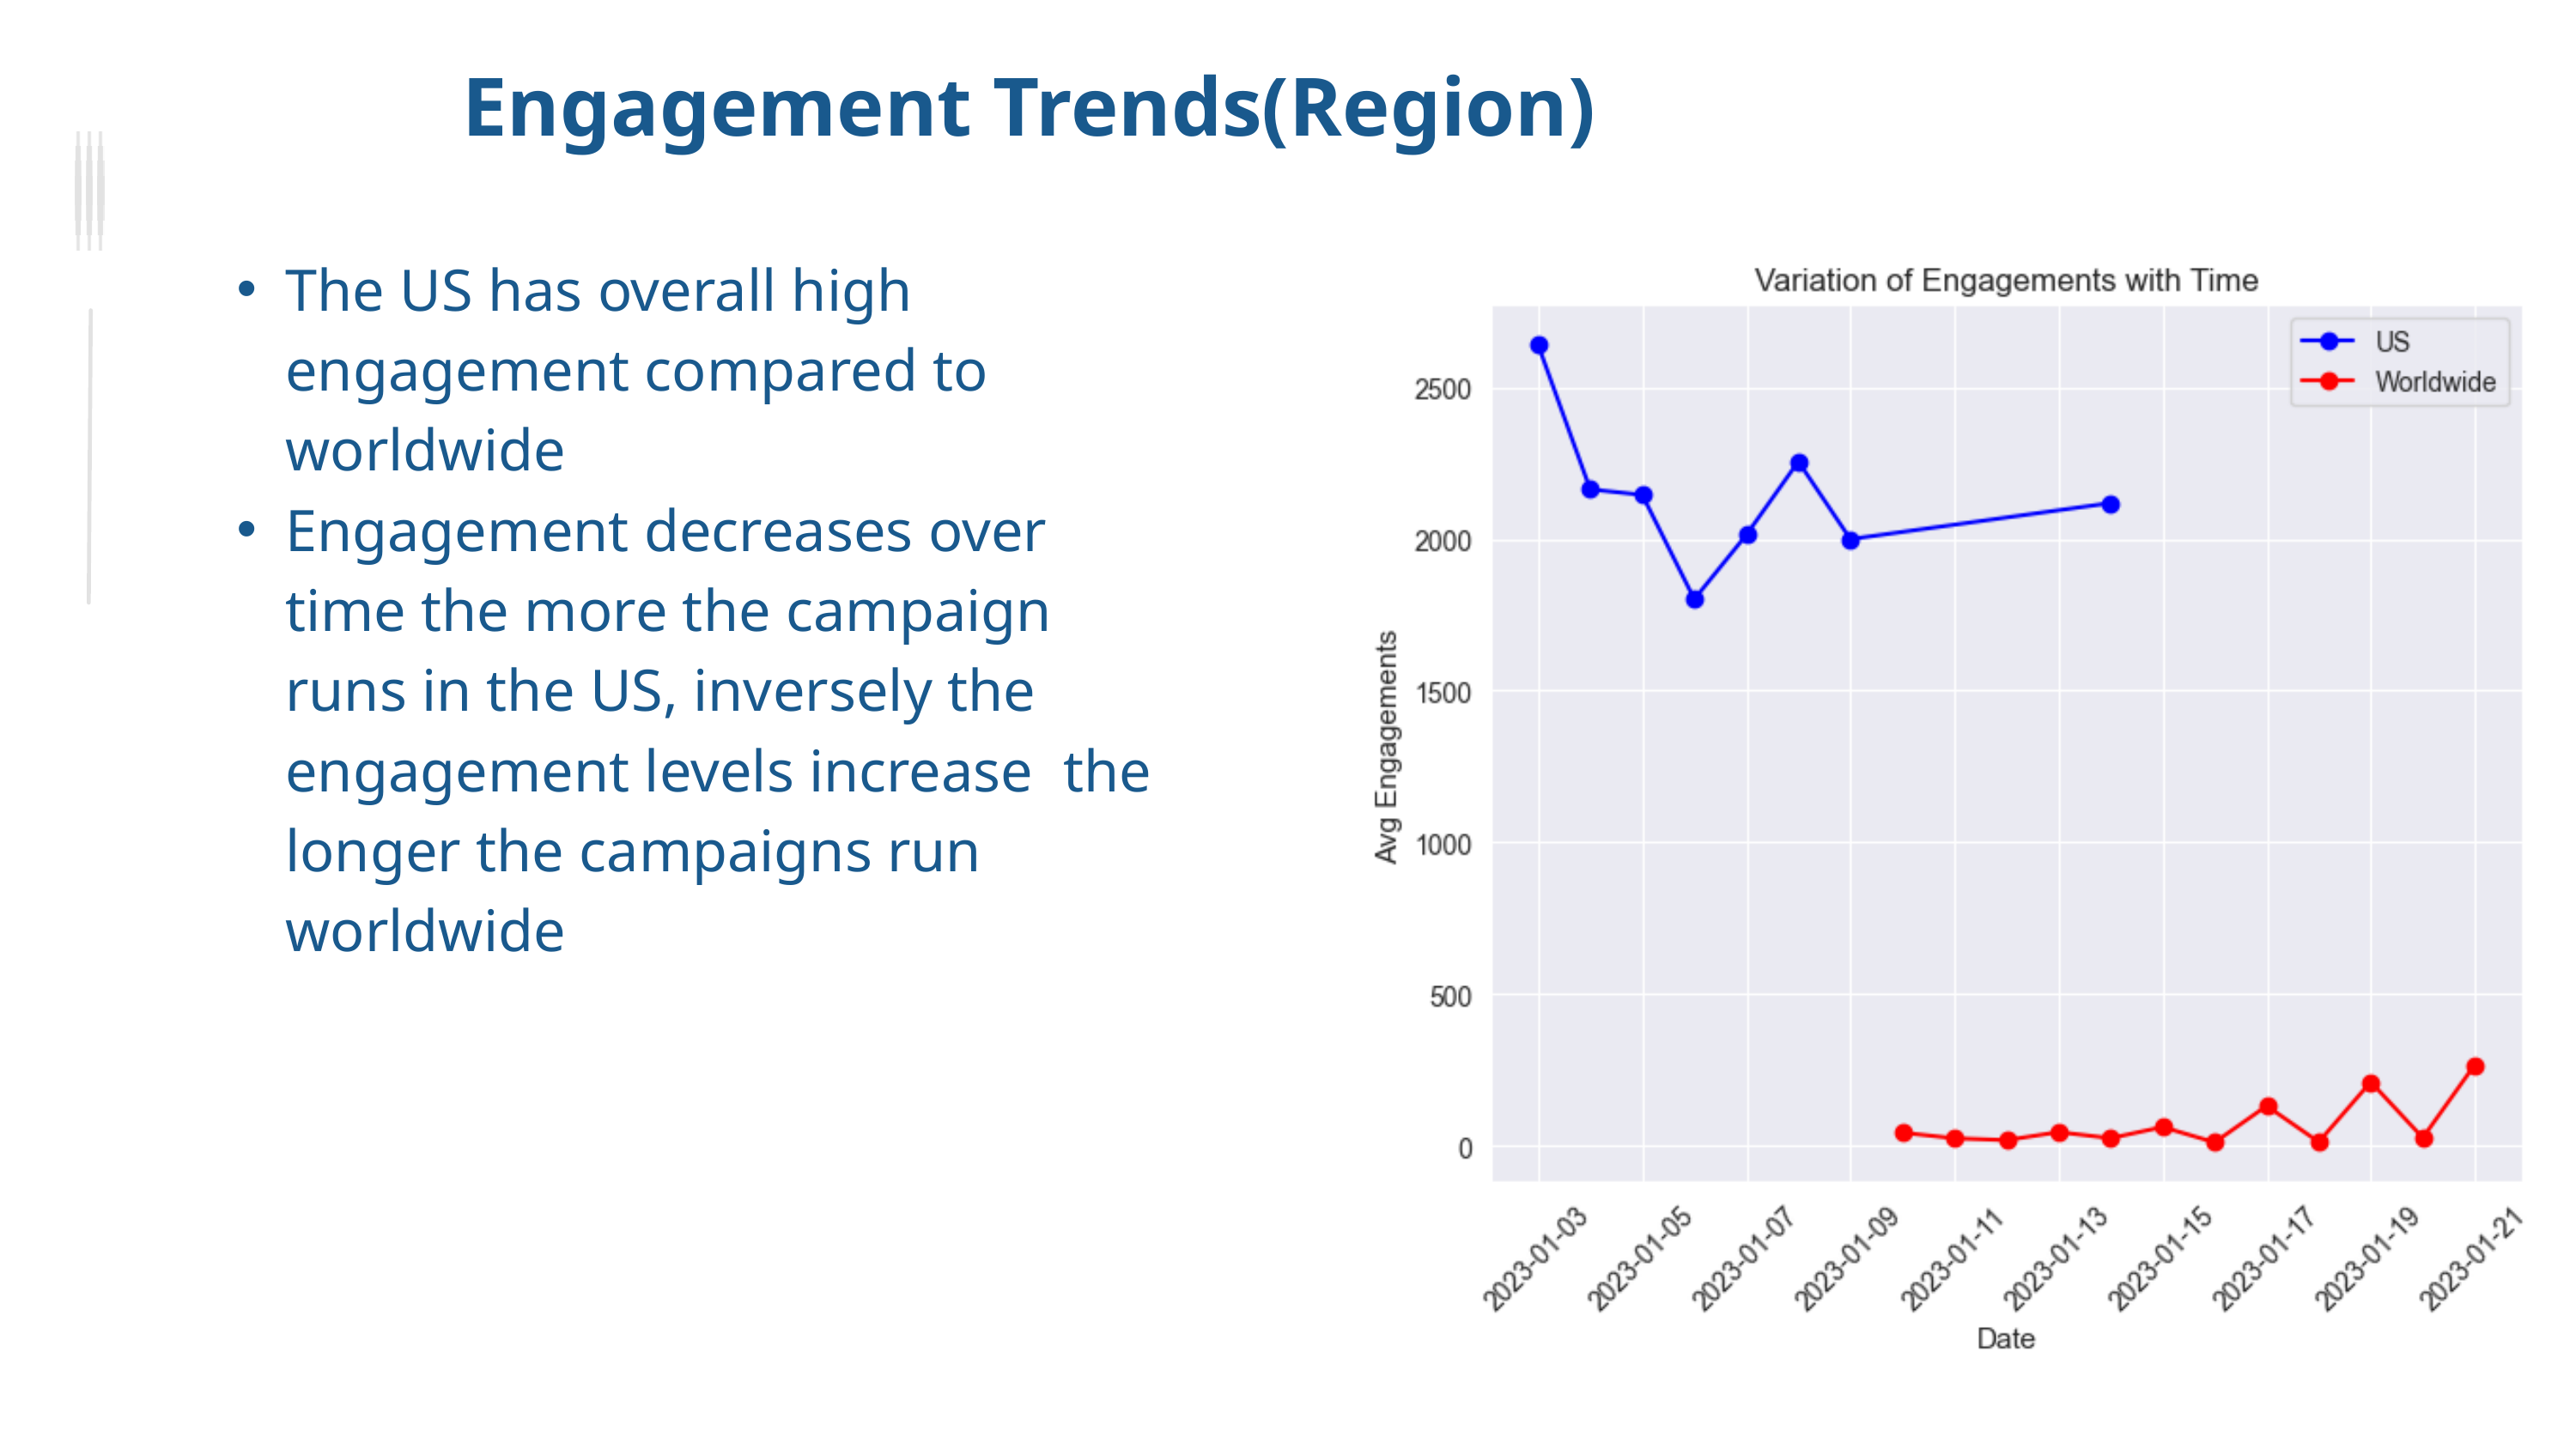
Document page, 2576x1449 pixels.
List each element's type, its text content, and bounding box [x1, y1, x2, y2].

text_box Engagement Trends(Region) [462, 71, 2179, 153]
text_box [1358, 250, 2551, 1372]
text_box [75, 131, 105, 251]
text_box The US has overall high engagement compared to worldwide Engagement decreases over time the more the campaign runs in the US, inversely the engagement levels increase the longer the campaigns run worldwide [187, 242, 1164, 963]
